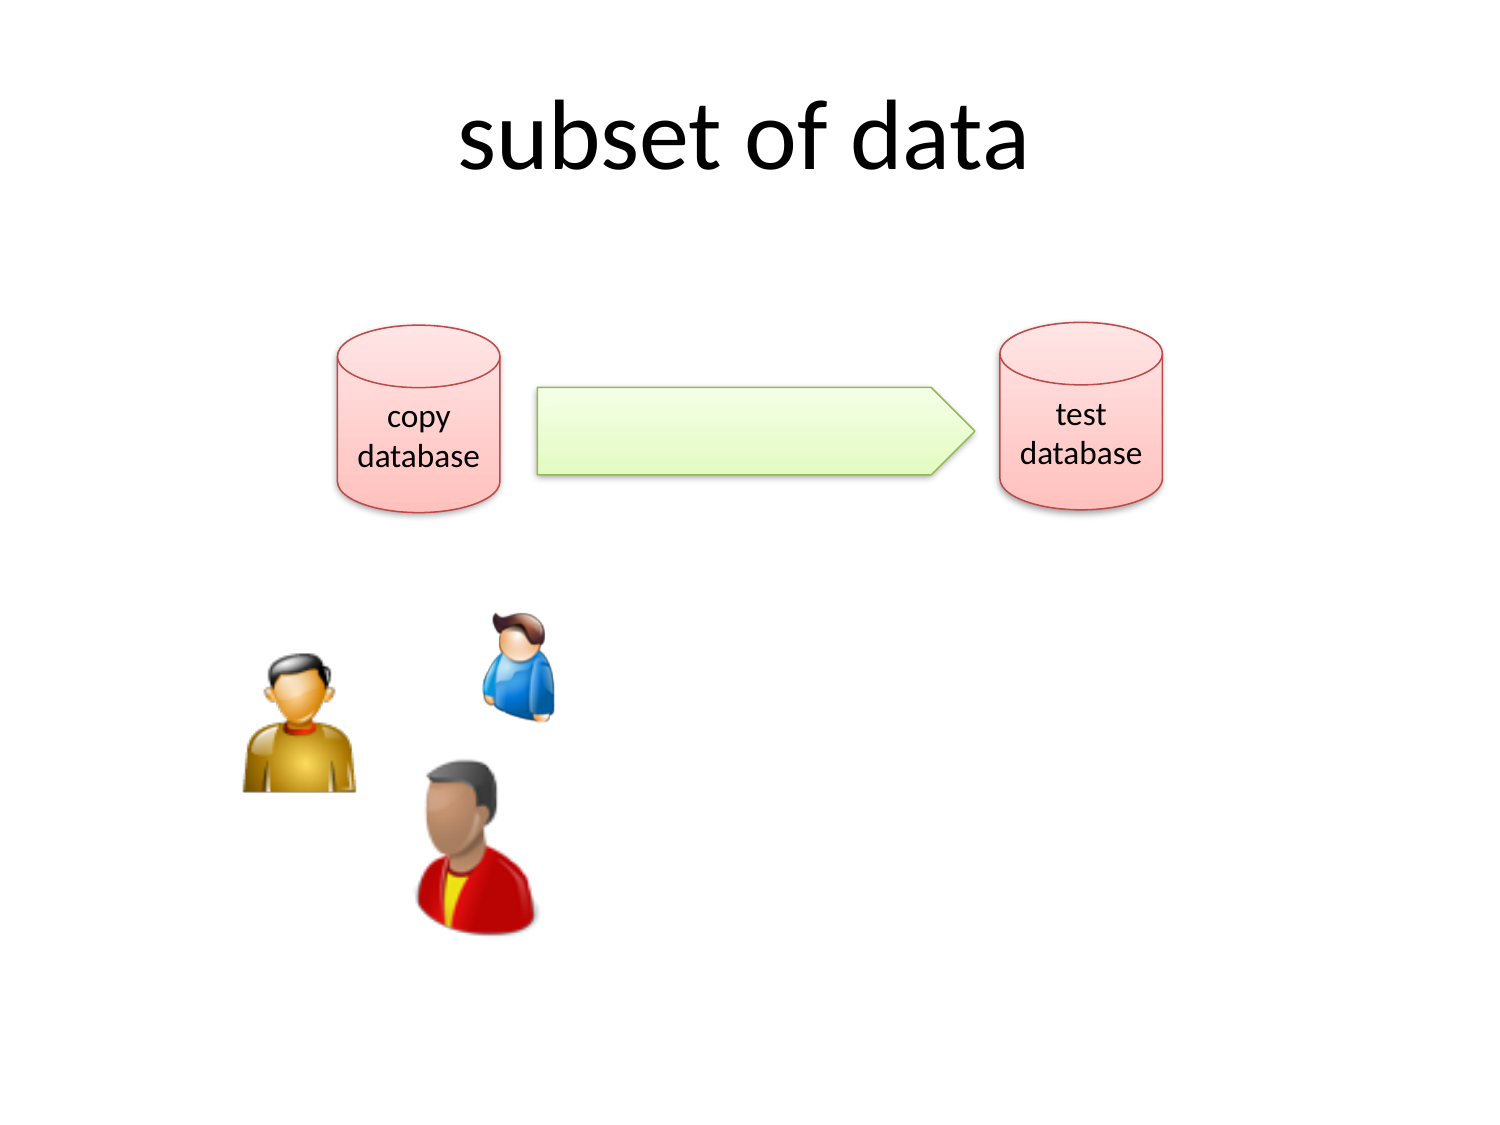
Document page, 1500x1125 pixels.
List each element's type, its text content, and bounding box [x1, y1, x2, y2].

picture [464, 610, 578, 726]
text_box subset of data [74, 62, 1413, 198]
text_box copy database [336, 324, 501, 514]
text_box [536, 386, 976, 476]
picture [224, 648, 563, 941]
text_box test database [999, 321, 1164, 511]
